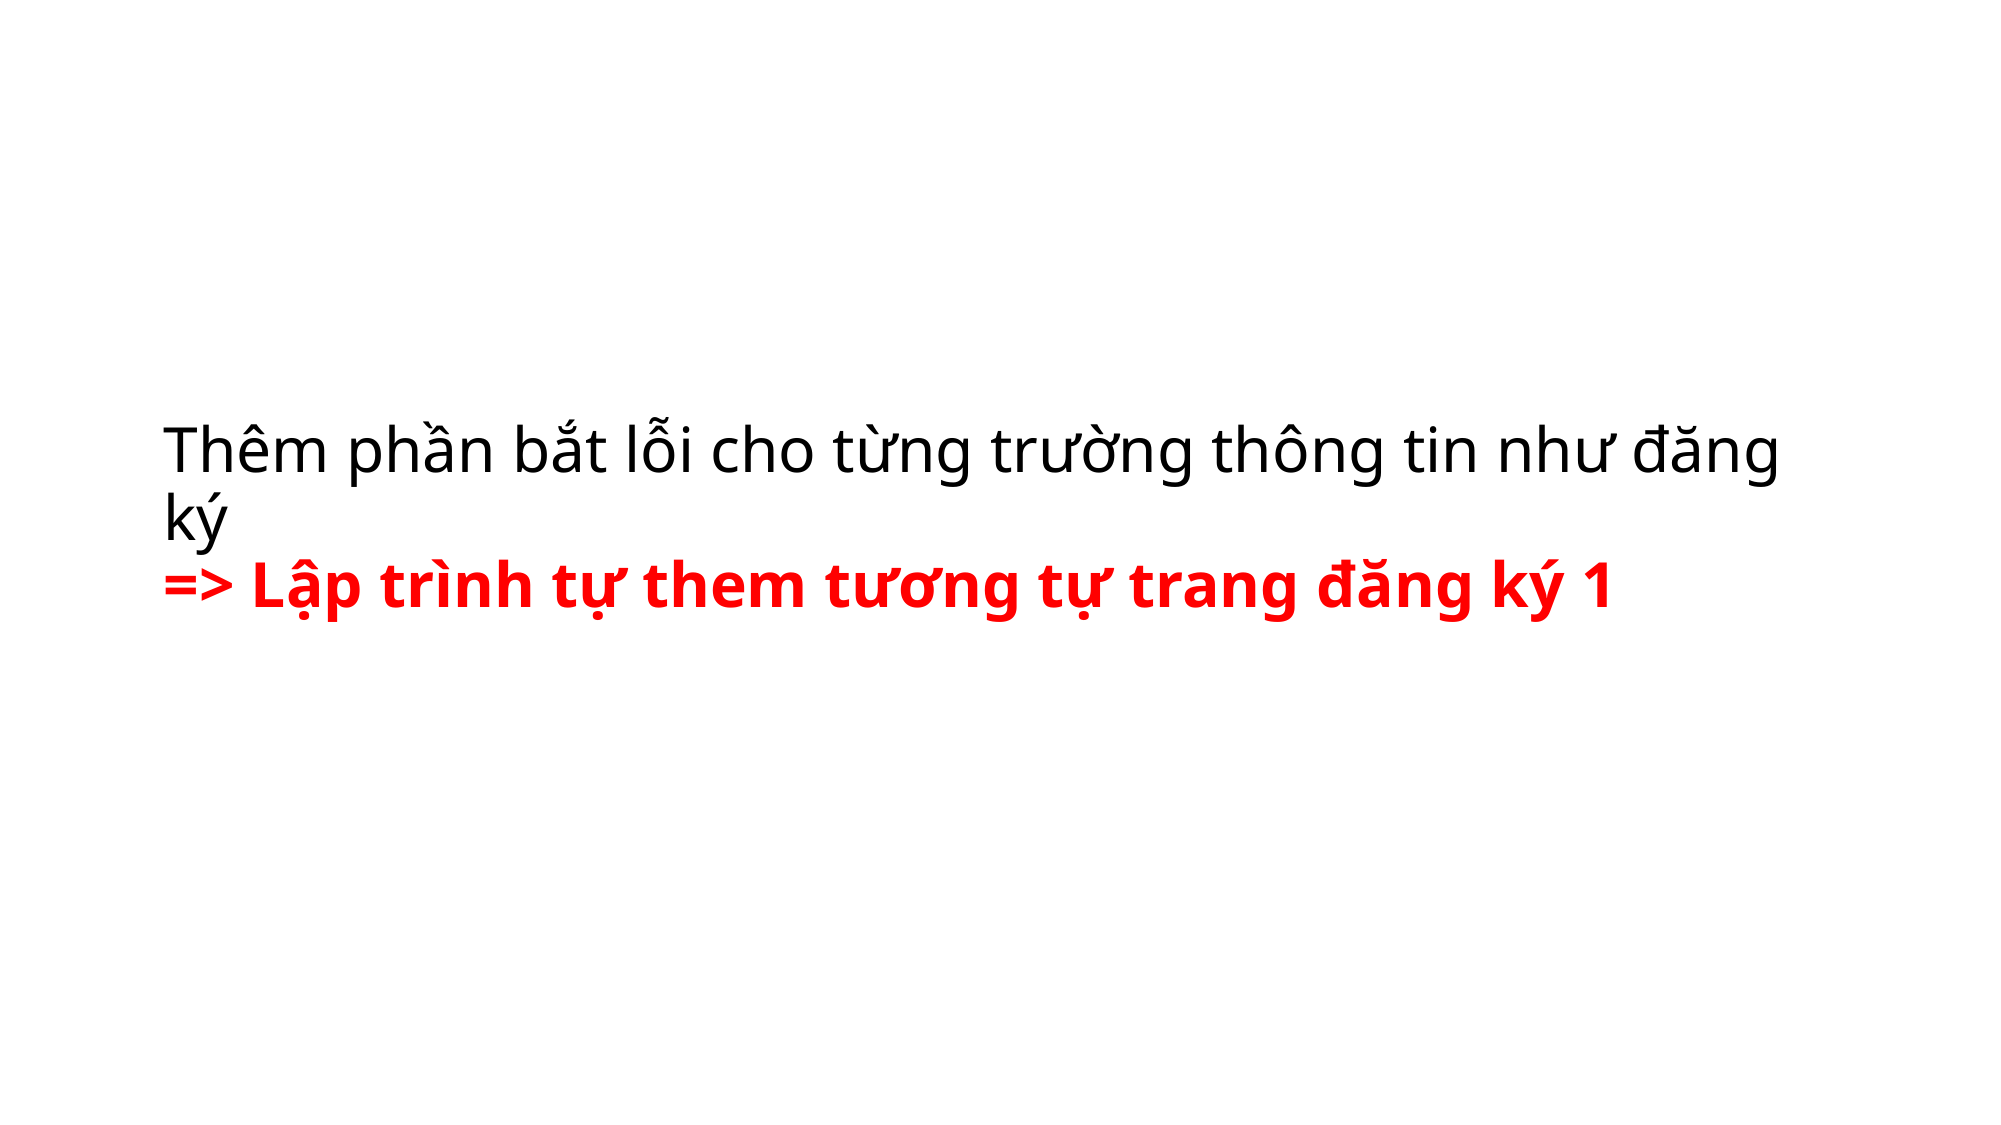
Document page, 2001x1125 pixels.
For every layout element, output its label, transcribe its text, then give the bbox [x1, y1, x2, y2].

title Thêm phần bắt lỗi cho từng trường thông tin như đăng ký => Lập trình tự them tương tự trang đăng ký 1 [148, 411, 1874, 629]
